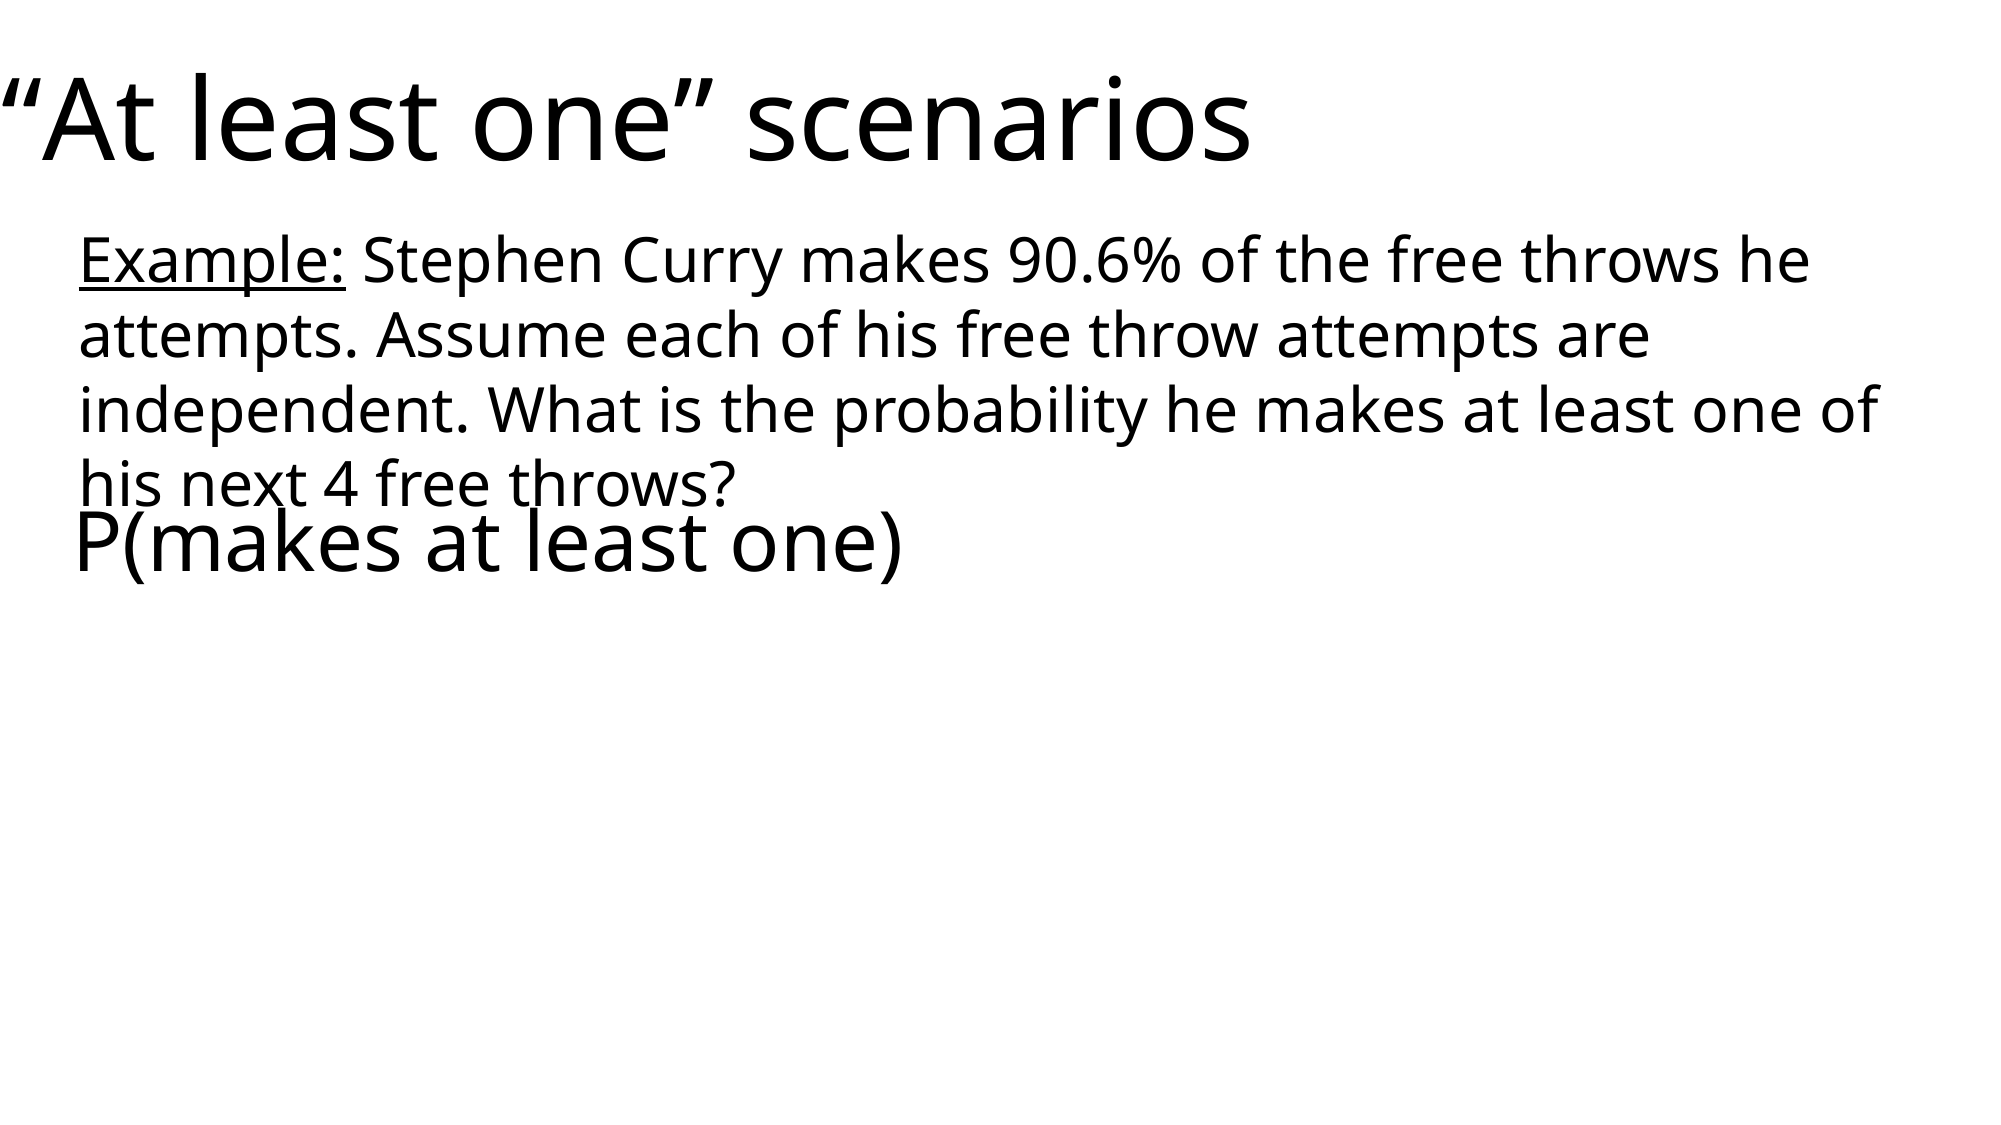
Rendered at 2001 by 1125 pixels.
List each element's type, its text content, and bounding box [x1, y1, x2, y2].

text_box P(makes at least one) [57, 481, 1711, 596]
text_box “At least one” scenarios [0, 38, 1270, 191]
text_box Example: Stephen Curry makes 90.6% of the free throws he attempts. Assume each of his free throw attempts are independent. What is the probability he makes at least one of his next 4 free throws? [63, 212, 1937, 527]
